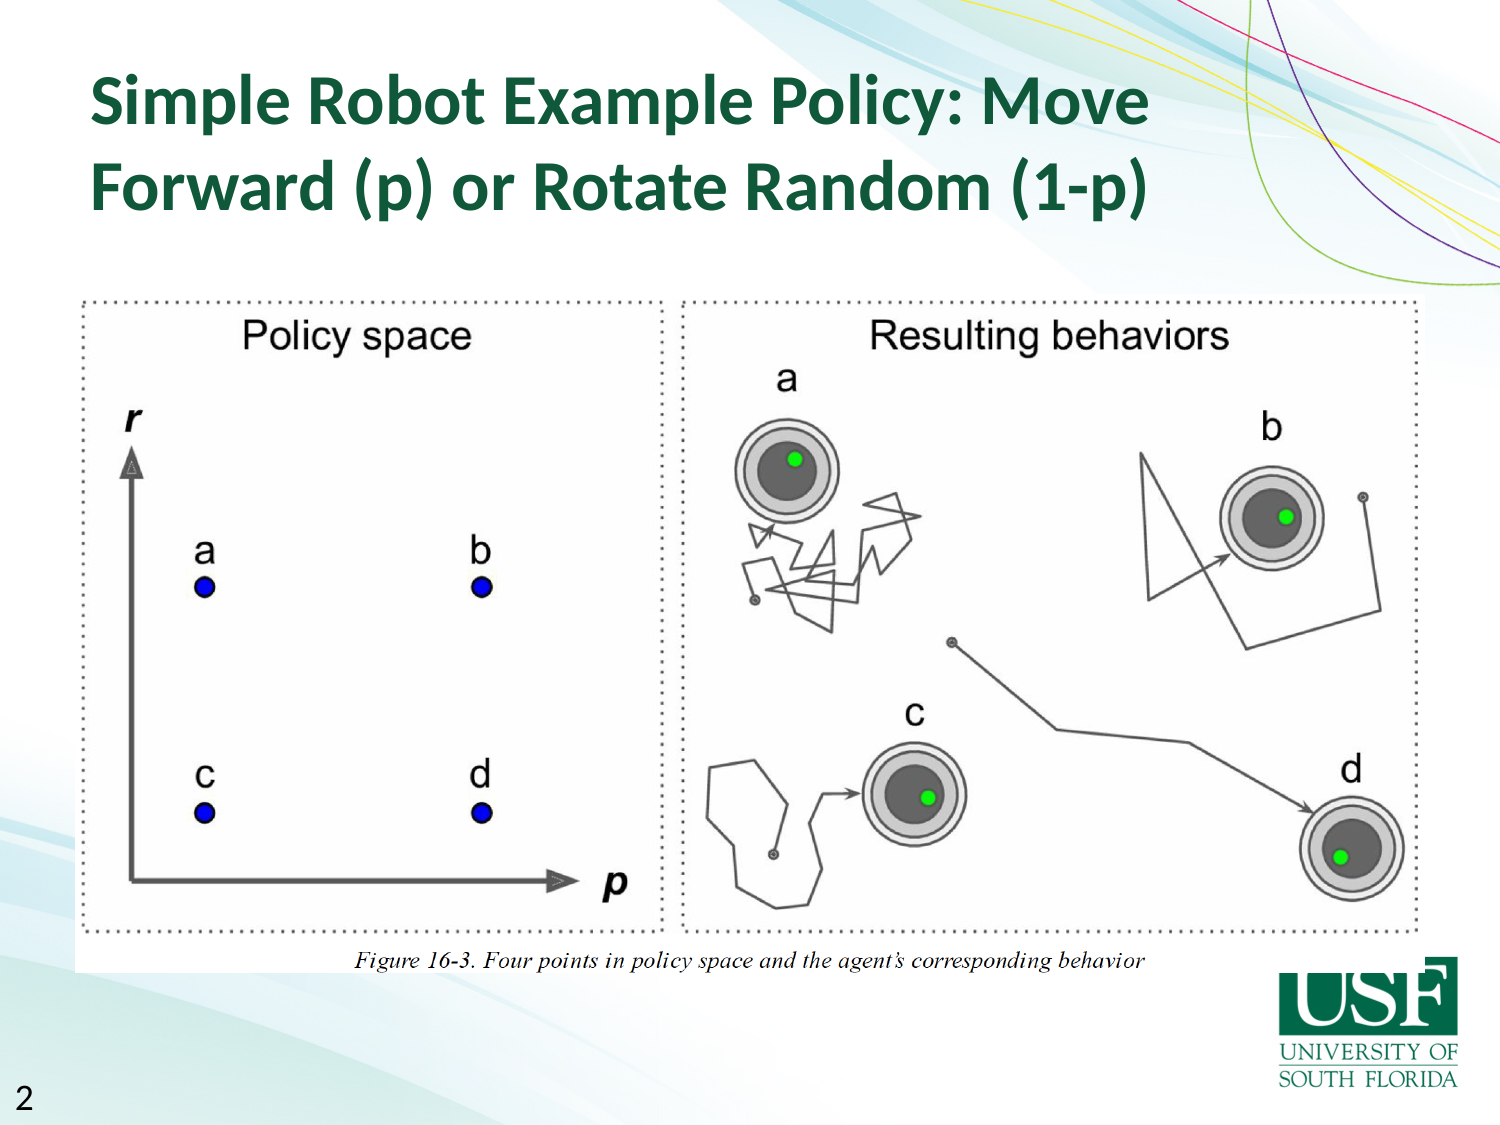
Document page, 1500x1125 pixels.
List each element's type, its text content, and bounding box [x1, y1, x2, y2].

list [74, 294, 1426, 973]
slide_number 2 [0, 1065, 350, 1125]
picture [0, 0, 1500, 1125]
title Simple Robot Example Policy: Move Forward (p) or Rotate Random (1-p) [75, 45, 1425, 233]
